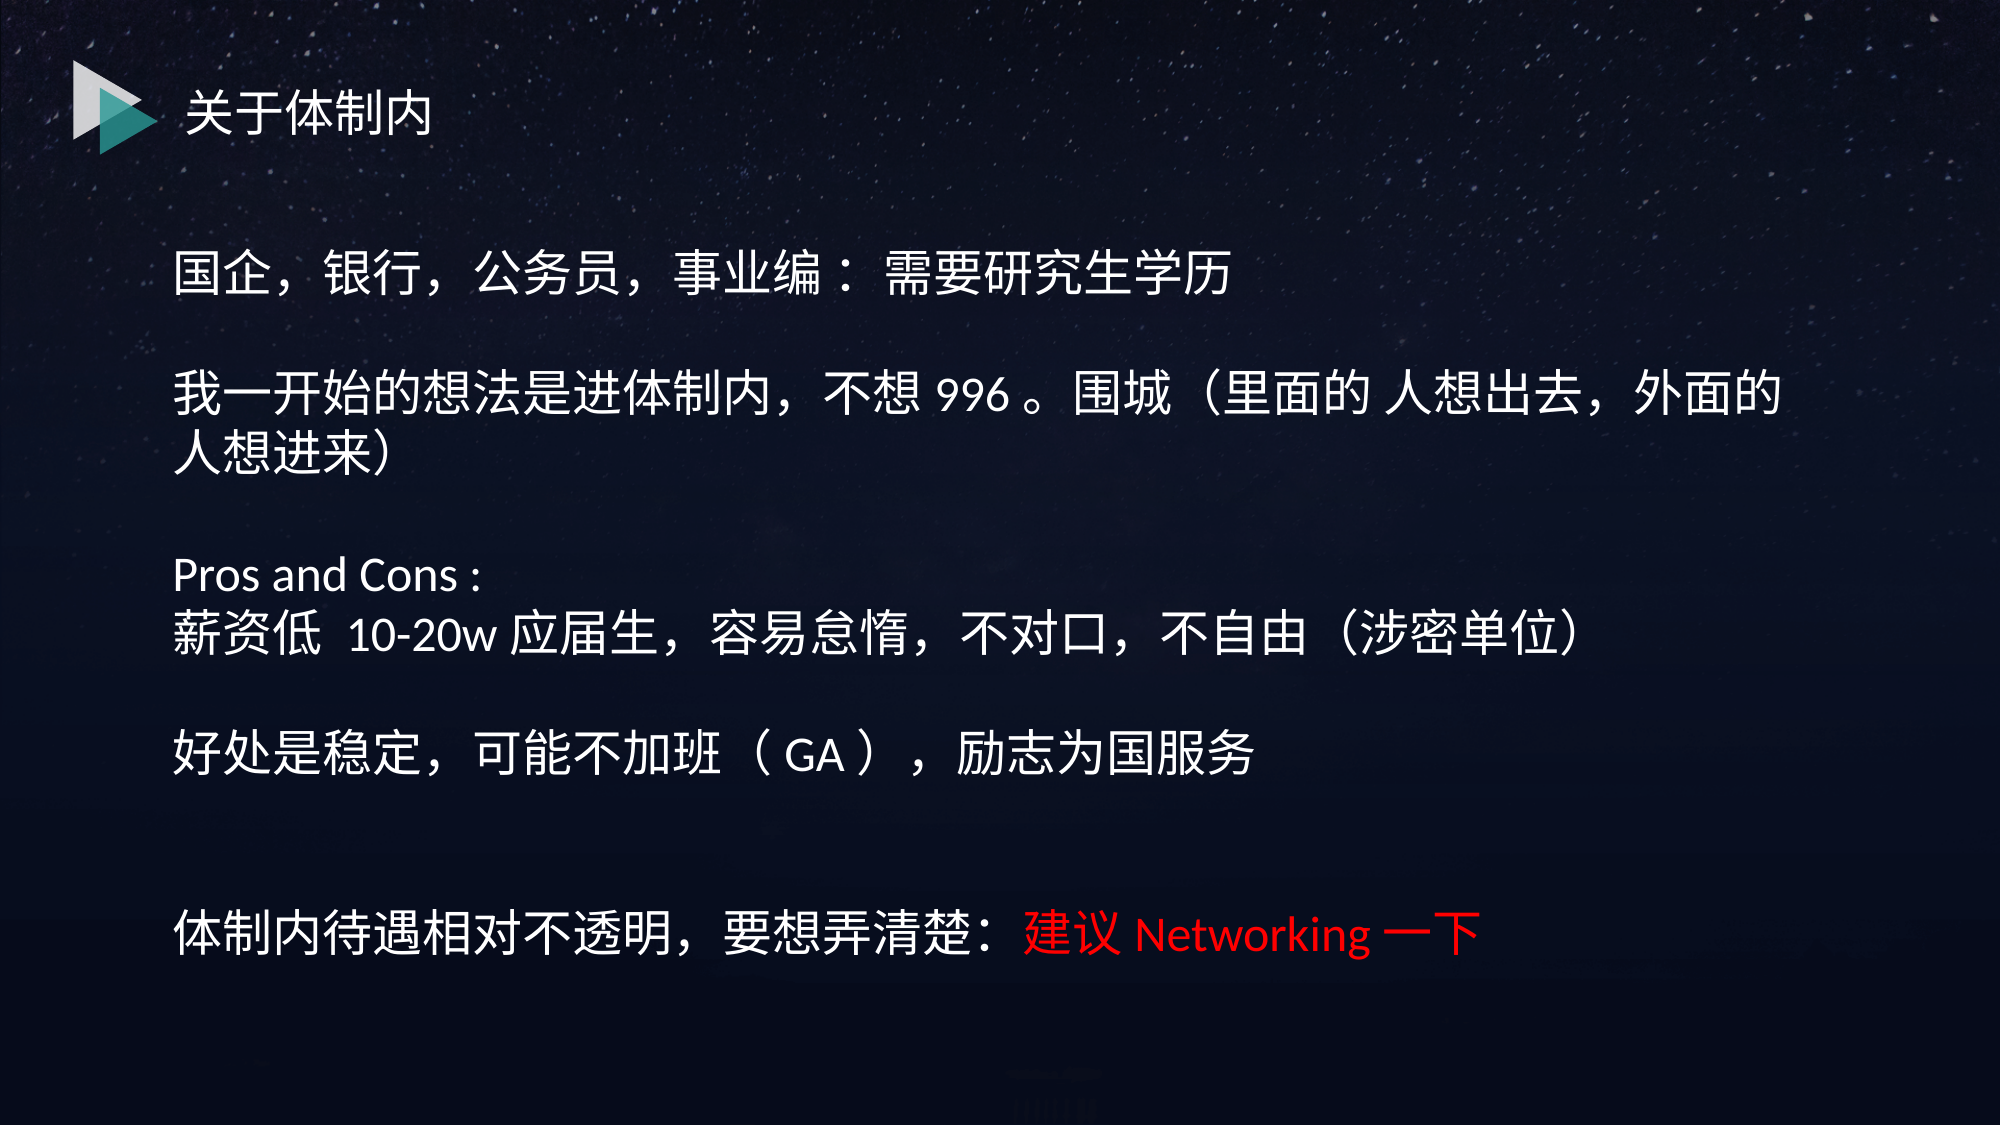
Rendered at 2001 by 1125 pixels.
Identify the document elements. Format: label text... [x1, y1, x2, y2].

text_box 国企，银行，公务员，事业编 ：需要研究生学历 我一开始的想法是进体制内，不想996。围城（里面的 人想出去，外面的人想进来） Pros and Cons : 薪资低 10-20w应届生，容易怠惰，不对口，不自由（涉密单位） 好处是稳定，可能不加班（GA），励志为国服务 体制内待遇相对不透明，要想弄清楚：建议Networking一下 [157, 233, 1838, 969]
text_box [73, 60, 158, 155]
text_box 关于体制内 [169, 73, 450, 149]
picture [0, 0, 2000, 1125]
